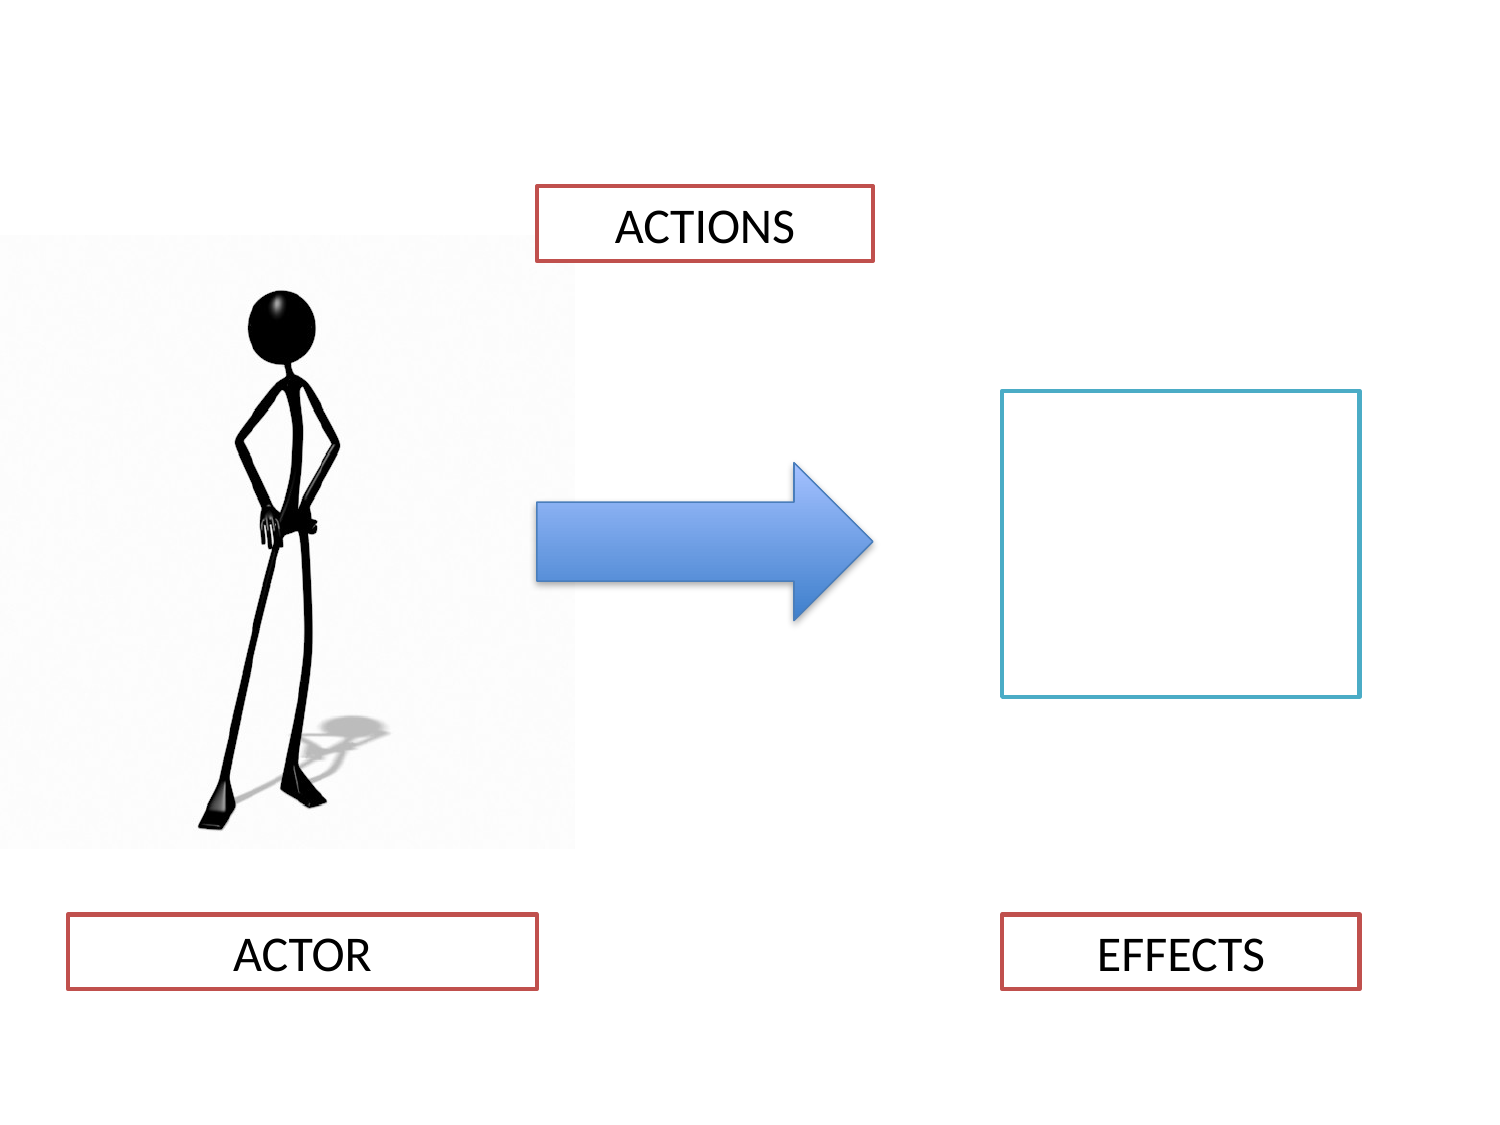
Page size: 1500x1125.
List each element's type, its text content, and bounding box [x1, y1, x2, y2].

picture [0, 235, 575, 849]
text_box [579, 461, 874, 622]
text_box [1000, 389, 1362, 699]
text_box EFFECTS [1000, 912, 1362, 991]
text_box ACTOR [66, 912, 539, 991]
text_box ACTIONS [535, 184, 875, 263]
